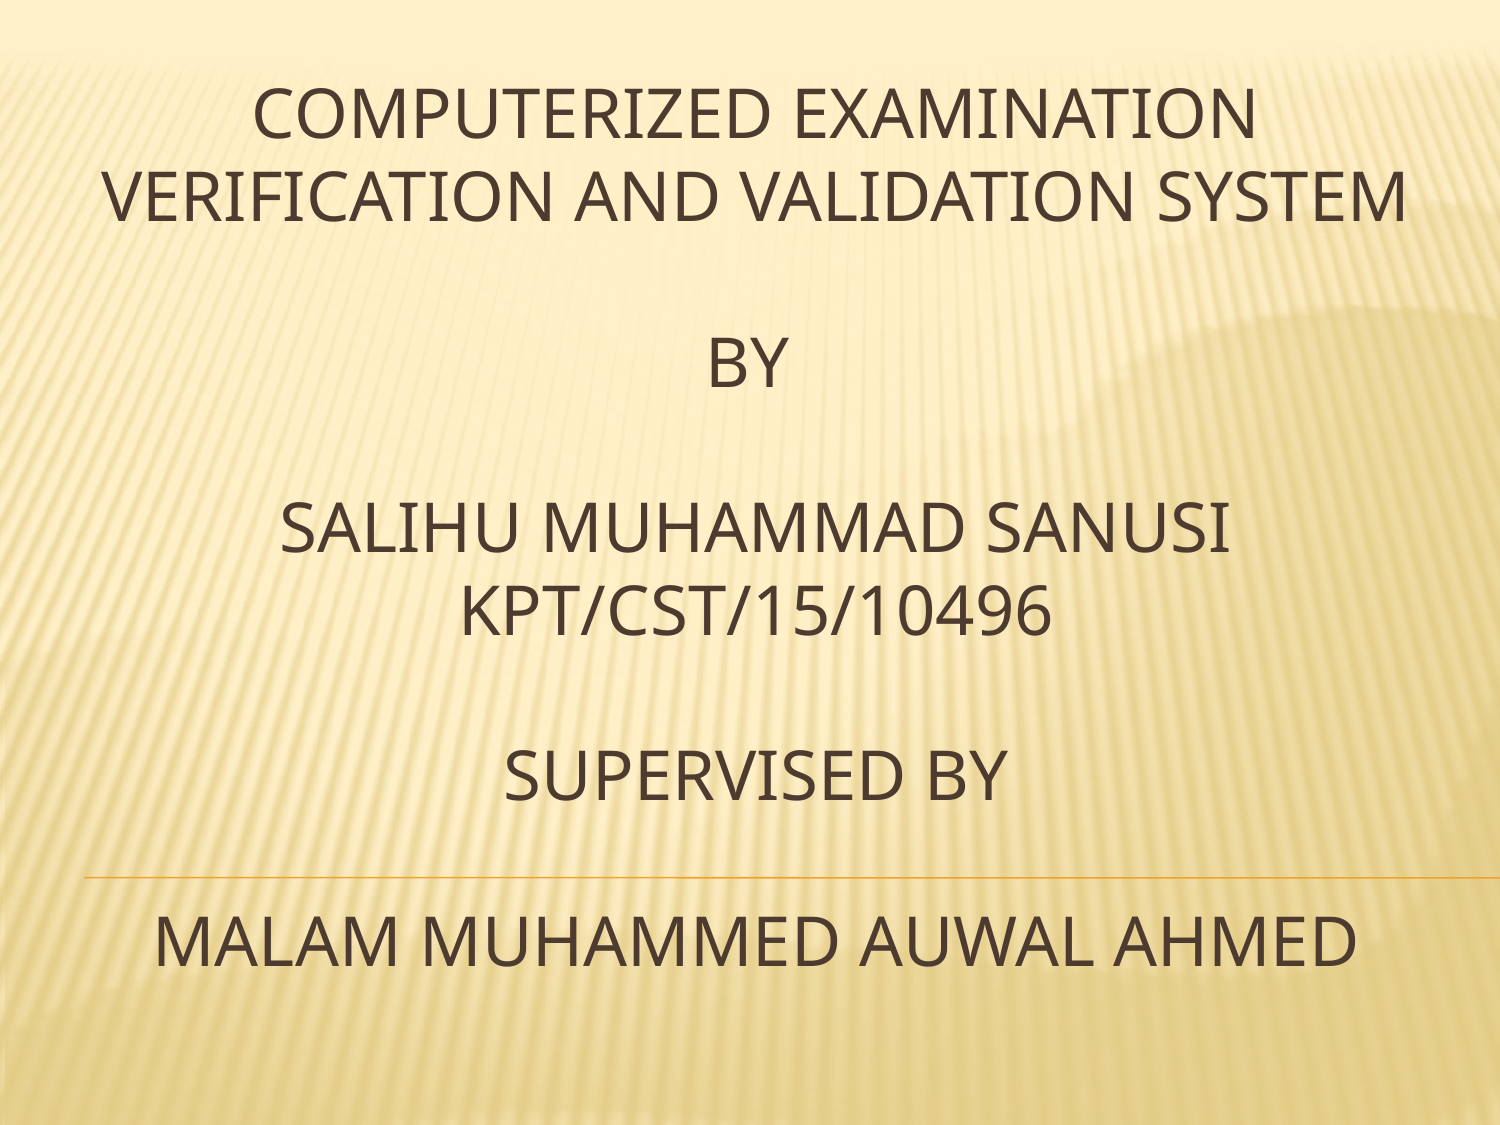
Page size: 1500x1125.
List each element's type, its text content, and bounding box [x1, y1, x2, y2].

title Computerized EXAMINATION VERIFICATION AND VALIDATION SYSTEM by SALIHU MUHAMMAD SANUSI kpt/cst/15/10496 supervised by Malam muhammed auwal ahmed [62, 62, 1450, 997]
